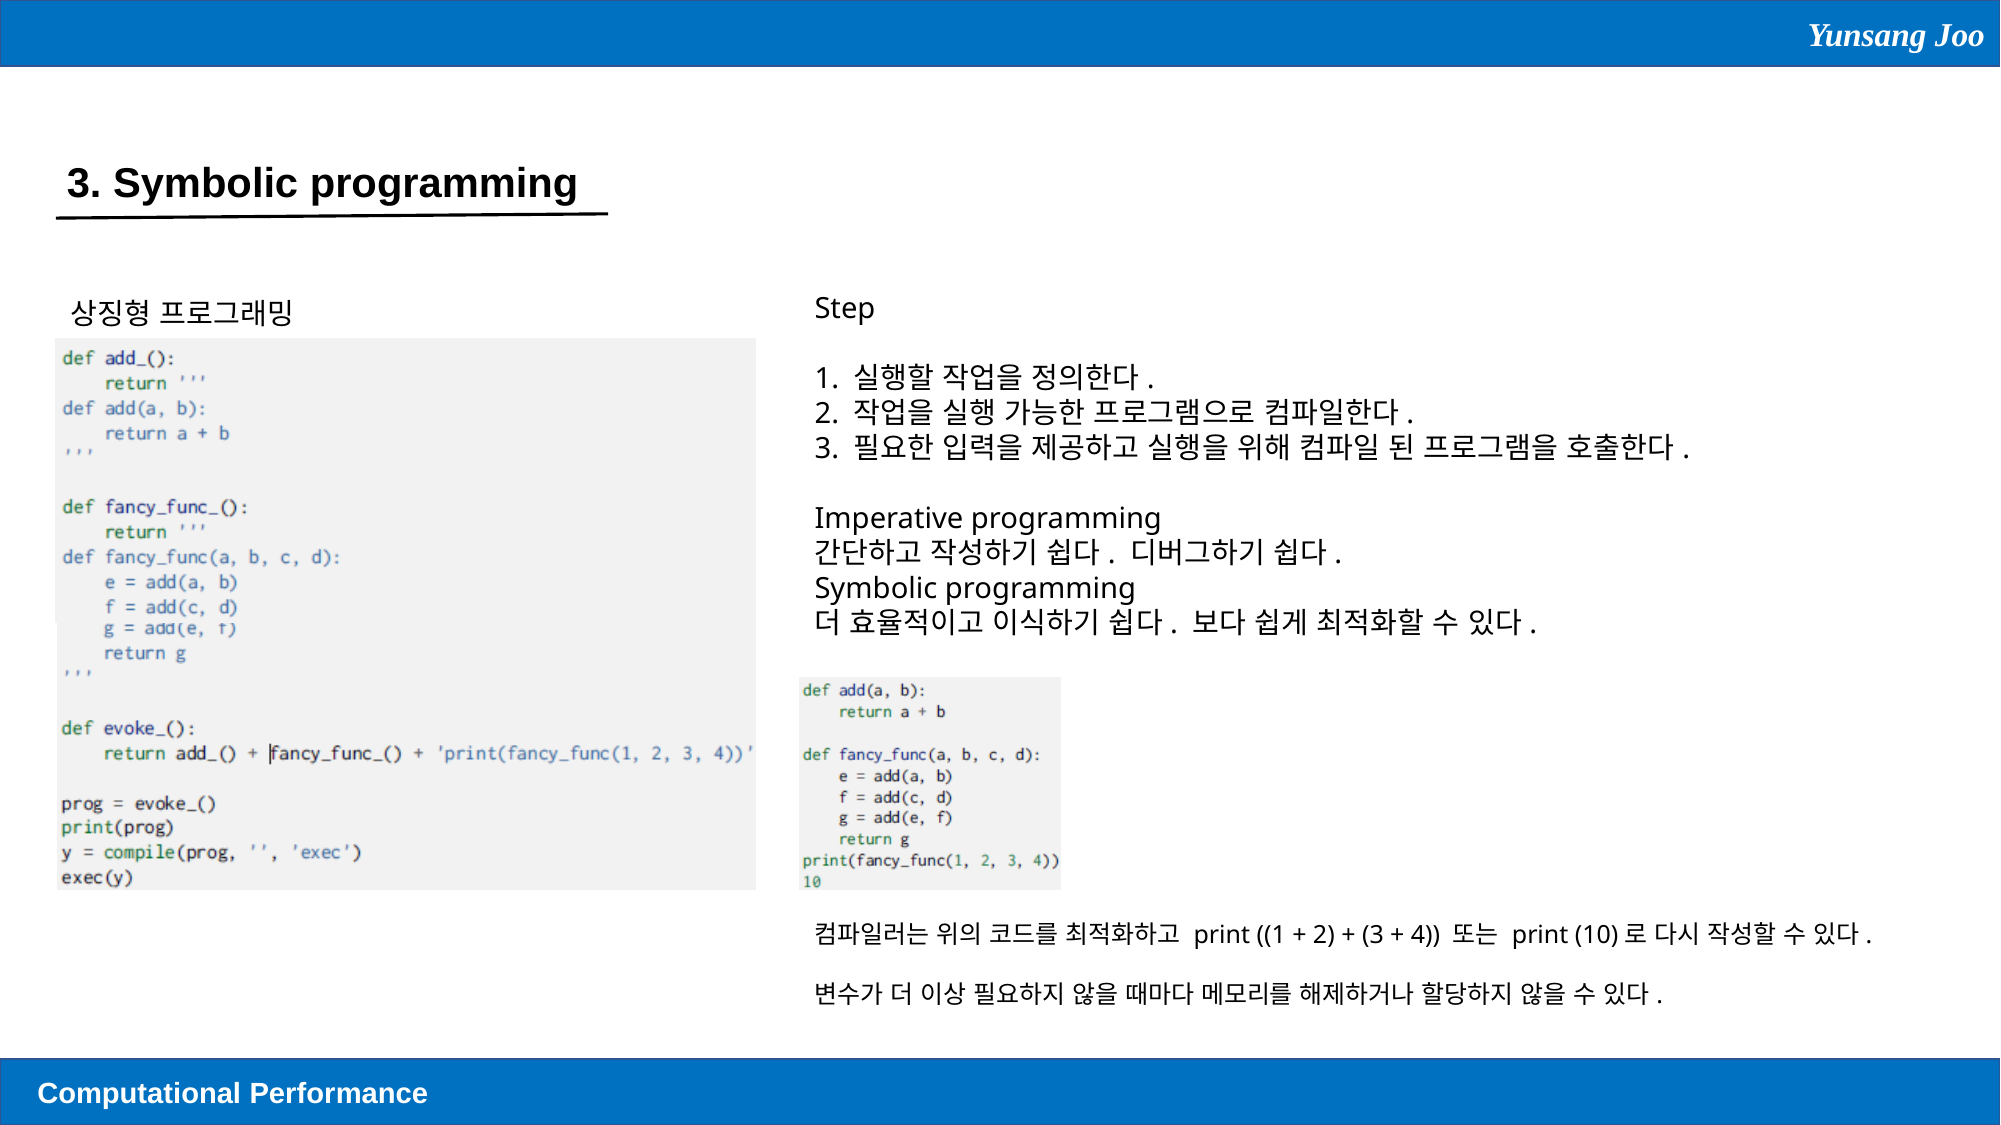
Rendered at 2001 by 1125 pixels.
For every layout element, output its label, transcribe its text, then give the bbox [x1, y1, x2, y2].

text_box 상징형 프로그래밍 [55, 287, 799, 338]
text_box Yunsang Joo [0, 0, 2000, 67]
text_box Computational Performance [22, 1066, 444, 1125]
text_box 3. Symbolic programming [52, 148, 1346, 214]
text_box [55, 213, 609, 219]
text_box Step 1. 실행할 작업을 정의한다. 2. 작업을 실행 가능한 프로그램으로 컴파일한다. 3. 필요한 입력을 제공하고 실행을 위해 컴파일 된 프로그램을 호출한다. Imperative programming 간단하고 작성하기 쉽다. 디버그하기 쉽다. Symbolic programming 더 효율적이고 이식하기 쉽다. 보다 쉽게 최적화할 수 있다. 컴파일러는 위의 코드를 최적화하고 print ((1 + 2) + (3 + 4)) 또는 print (10)로 다시 작성할 수 있다. 변수가 더 이상 필요하지 않을 때마다 메모리를 해제하거나 할당하지 않을 수 있다. [799, 282, 1915, 1017]
picture [55, 338, 756, 890]
picture [799, 677, 1061, 890]
text_box [0, 1058, 2000, 1125]
